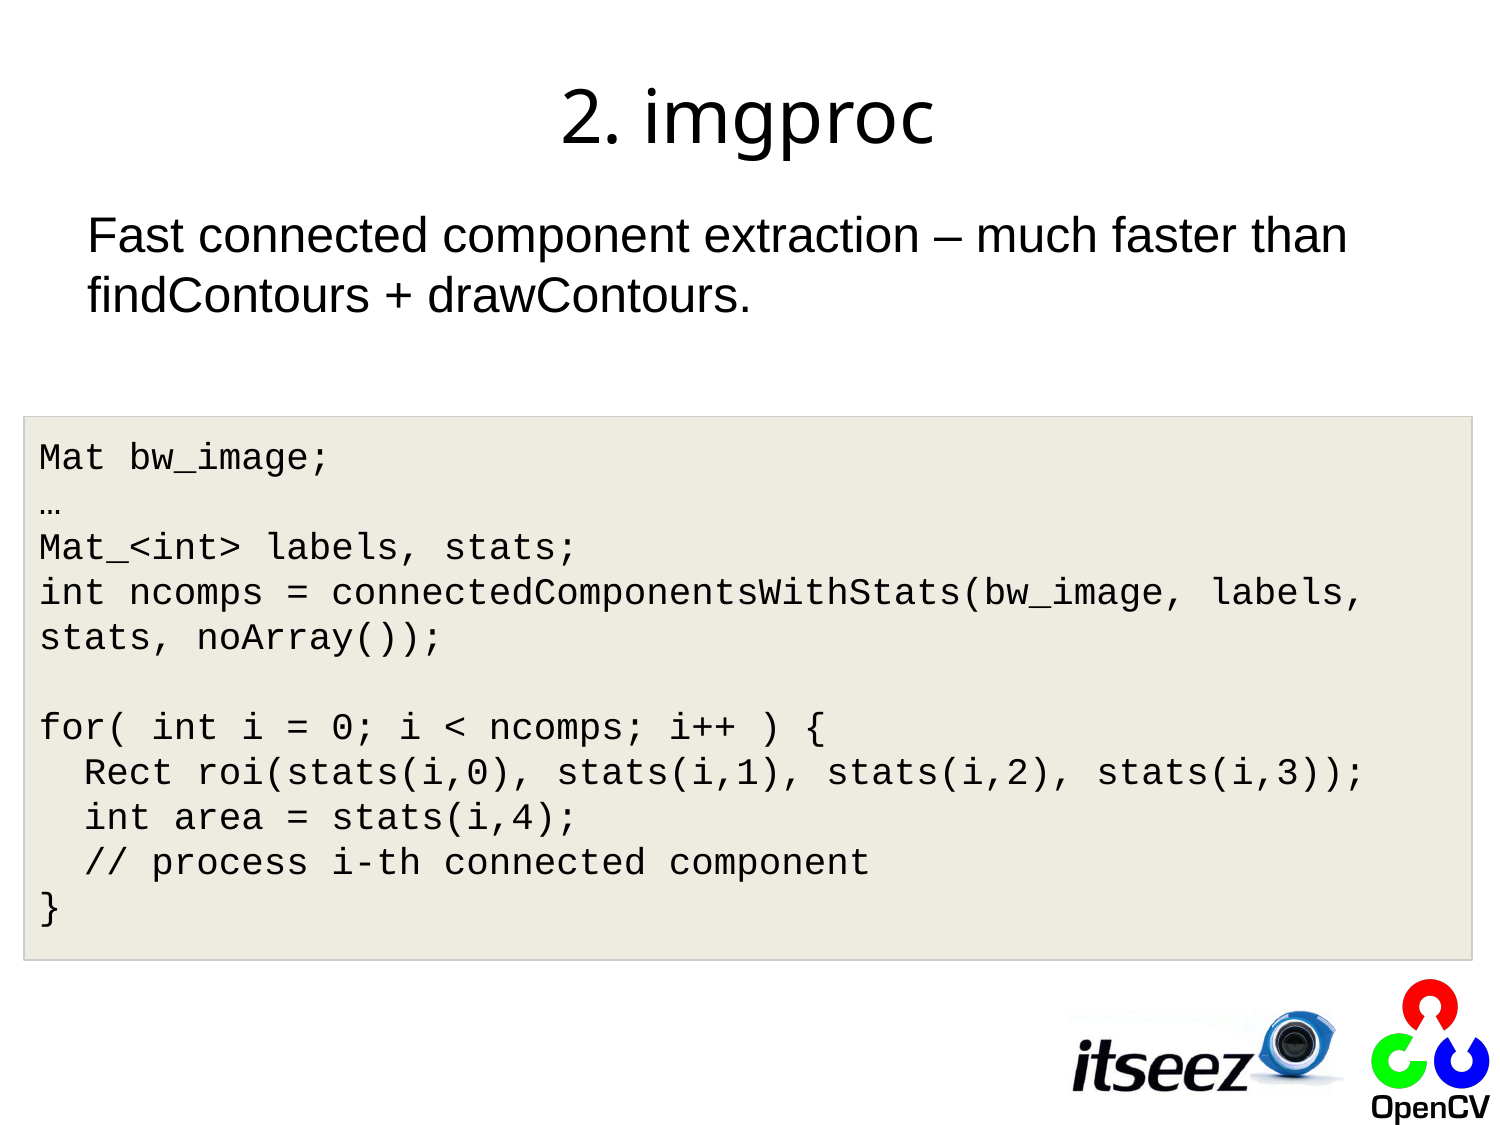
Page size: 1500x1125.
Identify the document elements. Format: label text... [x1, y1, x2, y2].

list Fast connected component extraction – much faster than findContours + drawContours. [61, 195, 1472, 382]
text_box Mat bw_image; … Mat_<int> labels, stats; int ncomps = connectedComponentsWithStats(bw_image, labels, stats, noArray()); for( int i = 0; i < ncomps; i++ ) { Rect roi(stats(i,0), stats(i,1), stats(i,2), stats(i,3)); int area = stats(i,4); // process i-th connected component } [23, 416, 1472, 961]
picture [1068, 1006, 1344, 1095]
title 2. imgproc [23, 30, 1472, 197]
picture [1371, 979, 1490, 1125]
